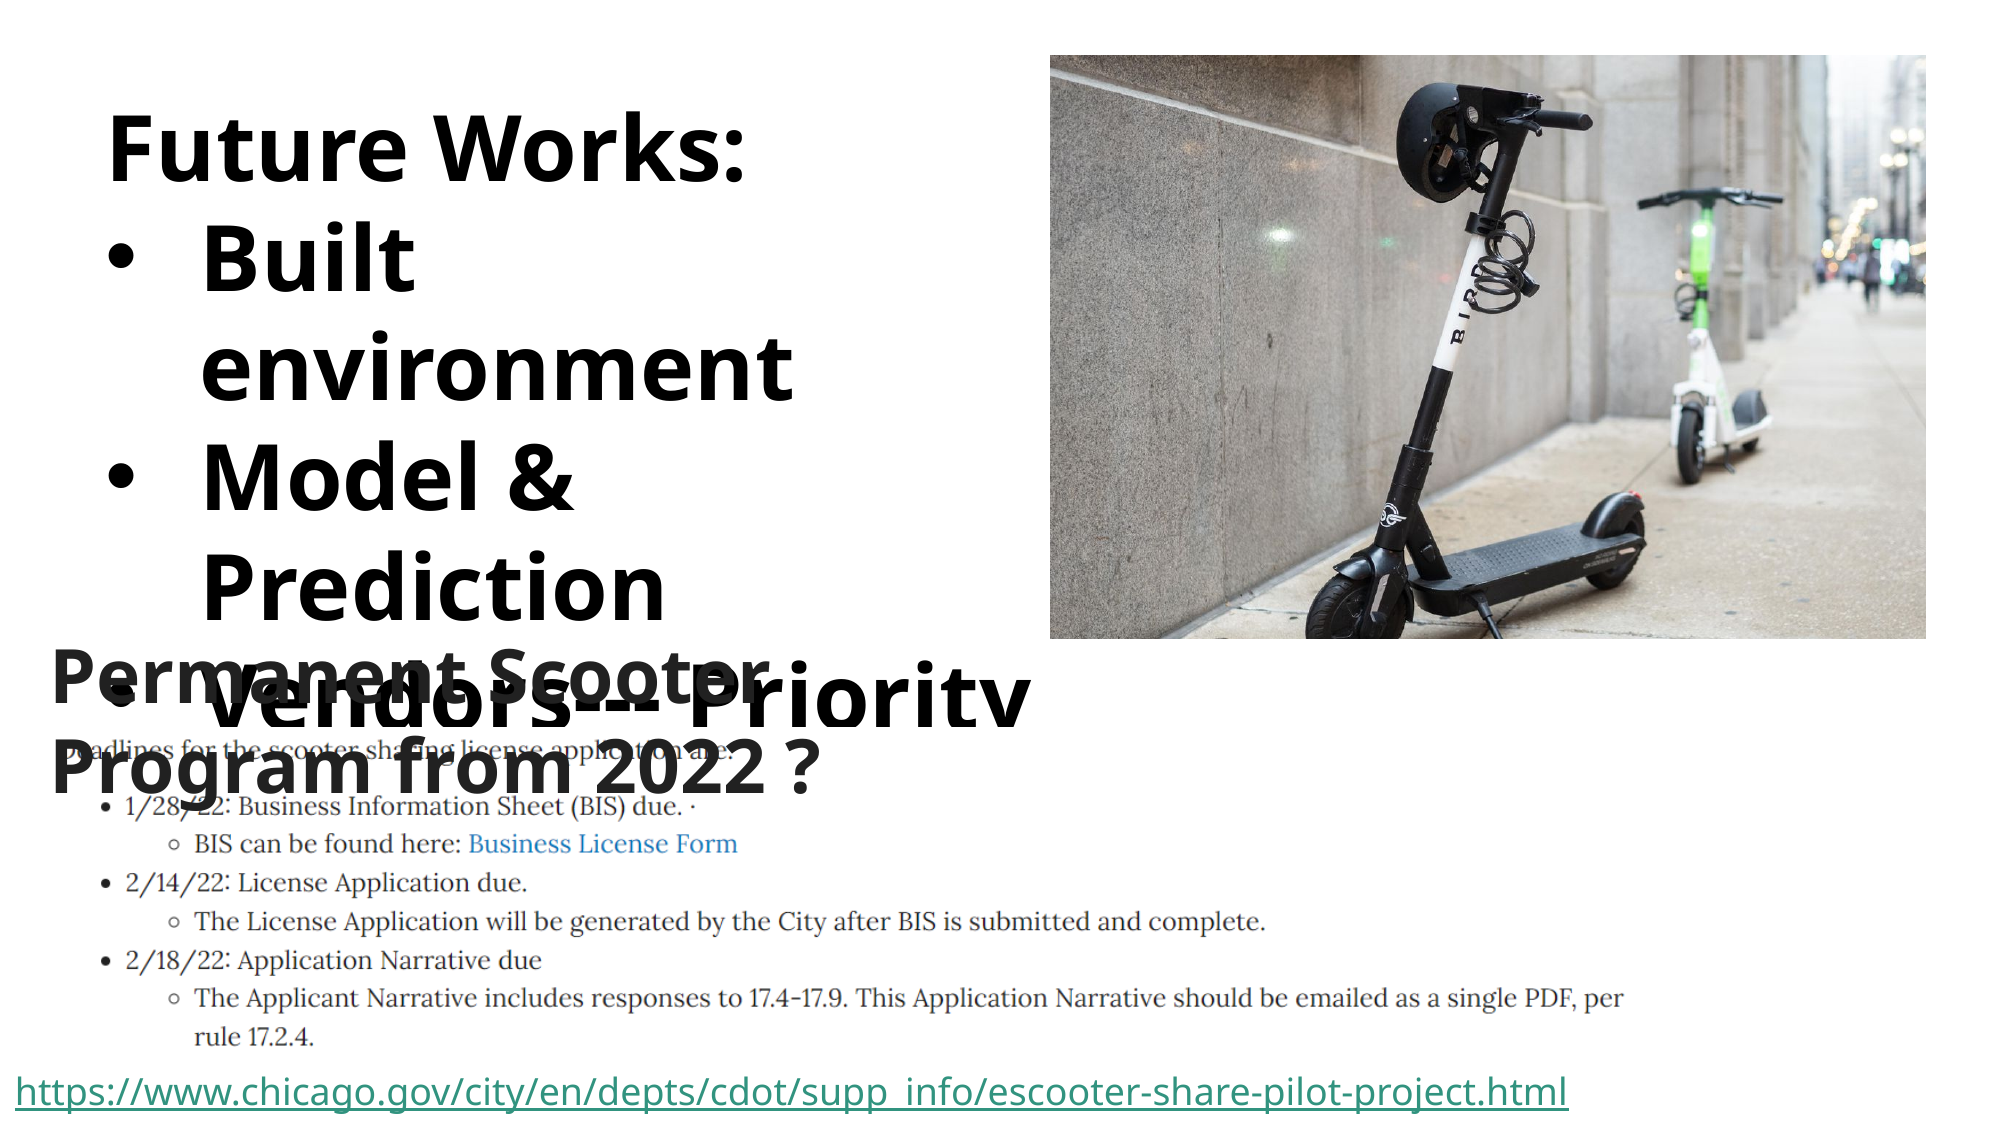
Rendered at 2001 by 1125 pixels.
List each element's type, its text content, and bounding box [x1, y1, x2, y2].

picture [51, 727, 1743, 1097]
text_box https://www.chicago.gov/city/en/depts/cdot/supp_info/escooter-share-pilot-project.html [0, 1060, 1604, 1125]
text_box Permanent Scooter Program from 2022 ? [34, 621, 967, 817]
picture [1050, 55, 1926, 639]
text_box Future Works: Built environment Model & Prediction Vendors--- Priority area? [90, 81, 1051, 727]
